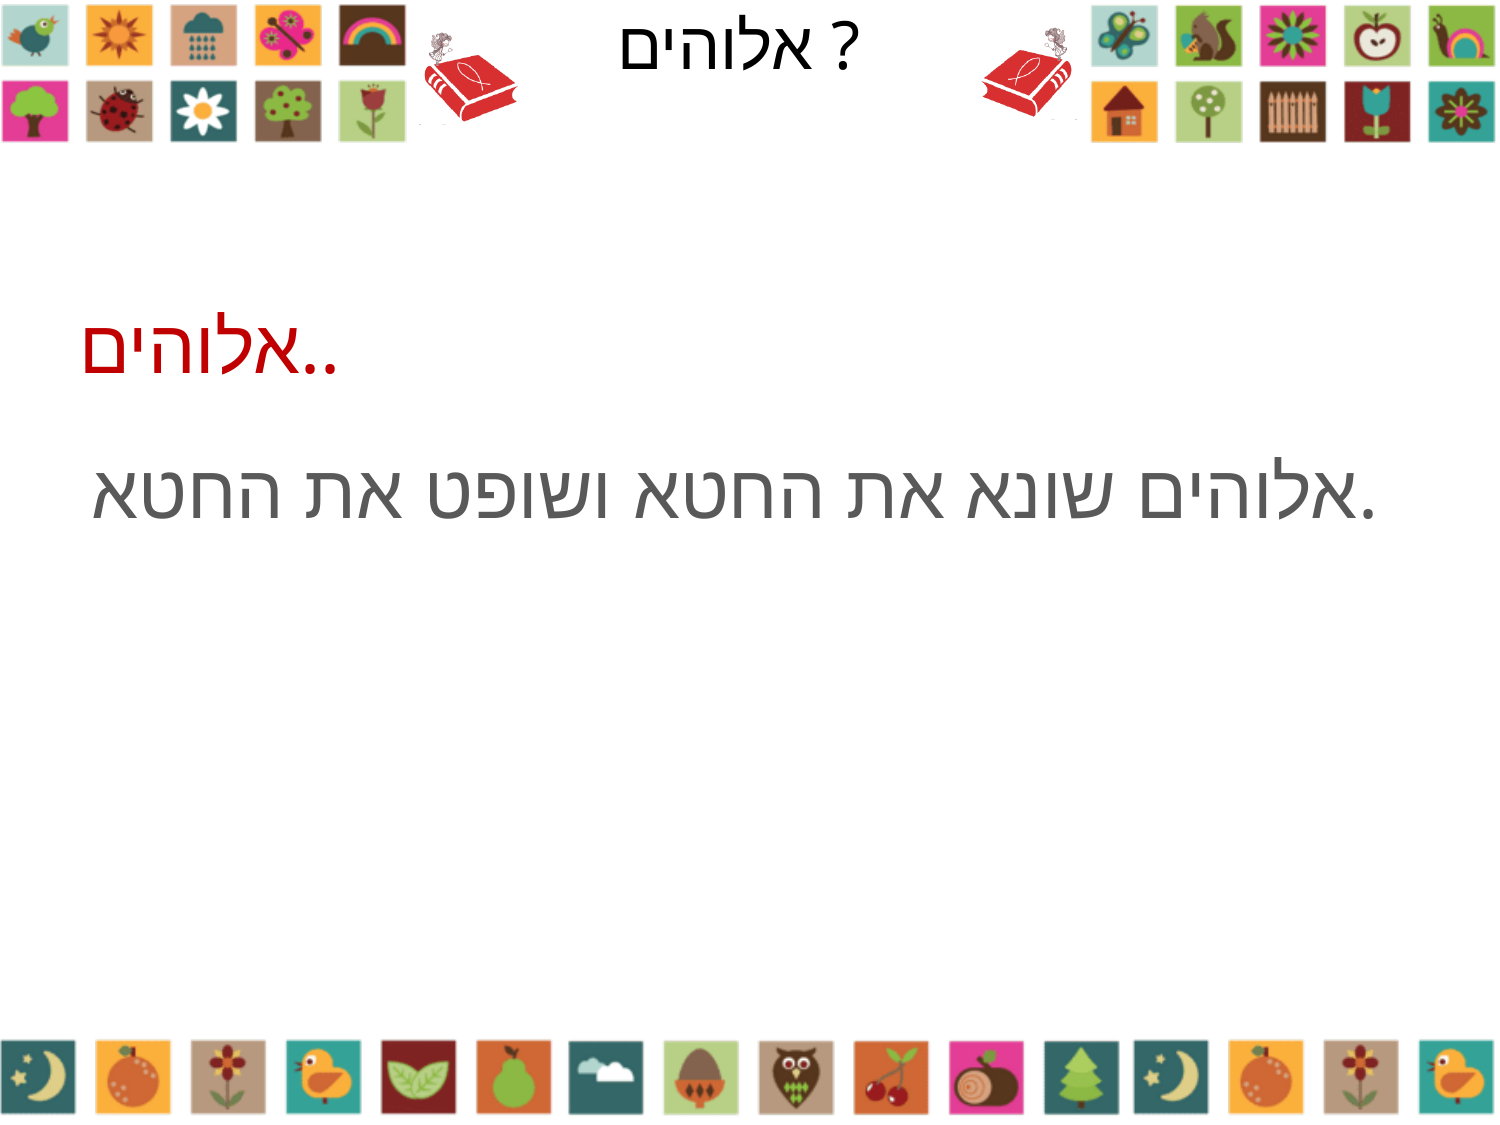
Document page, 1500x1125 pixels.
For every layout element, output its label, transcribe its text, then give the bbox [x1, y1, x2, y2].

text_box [0, 1028, 1500, 1118]
picture [0, 3, 550, 150]
picture [950, 3, 1500, 150]
text_box אלוהים ? [414, 0, 1080, 91]
text_box אלוהים.. [64, 290, 1412, 396]
text_box אלוהים שונא את החטא ושופט את החטא. [76, 436, 1424, 542]
